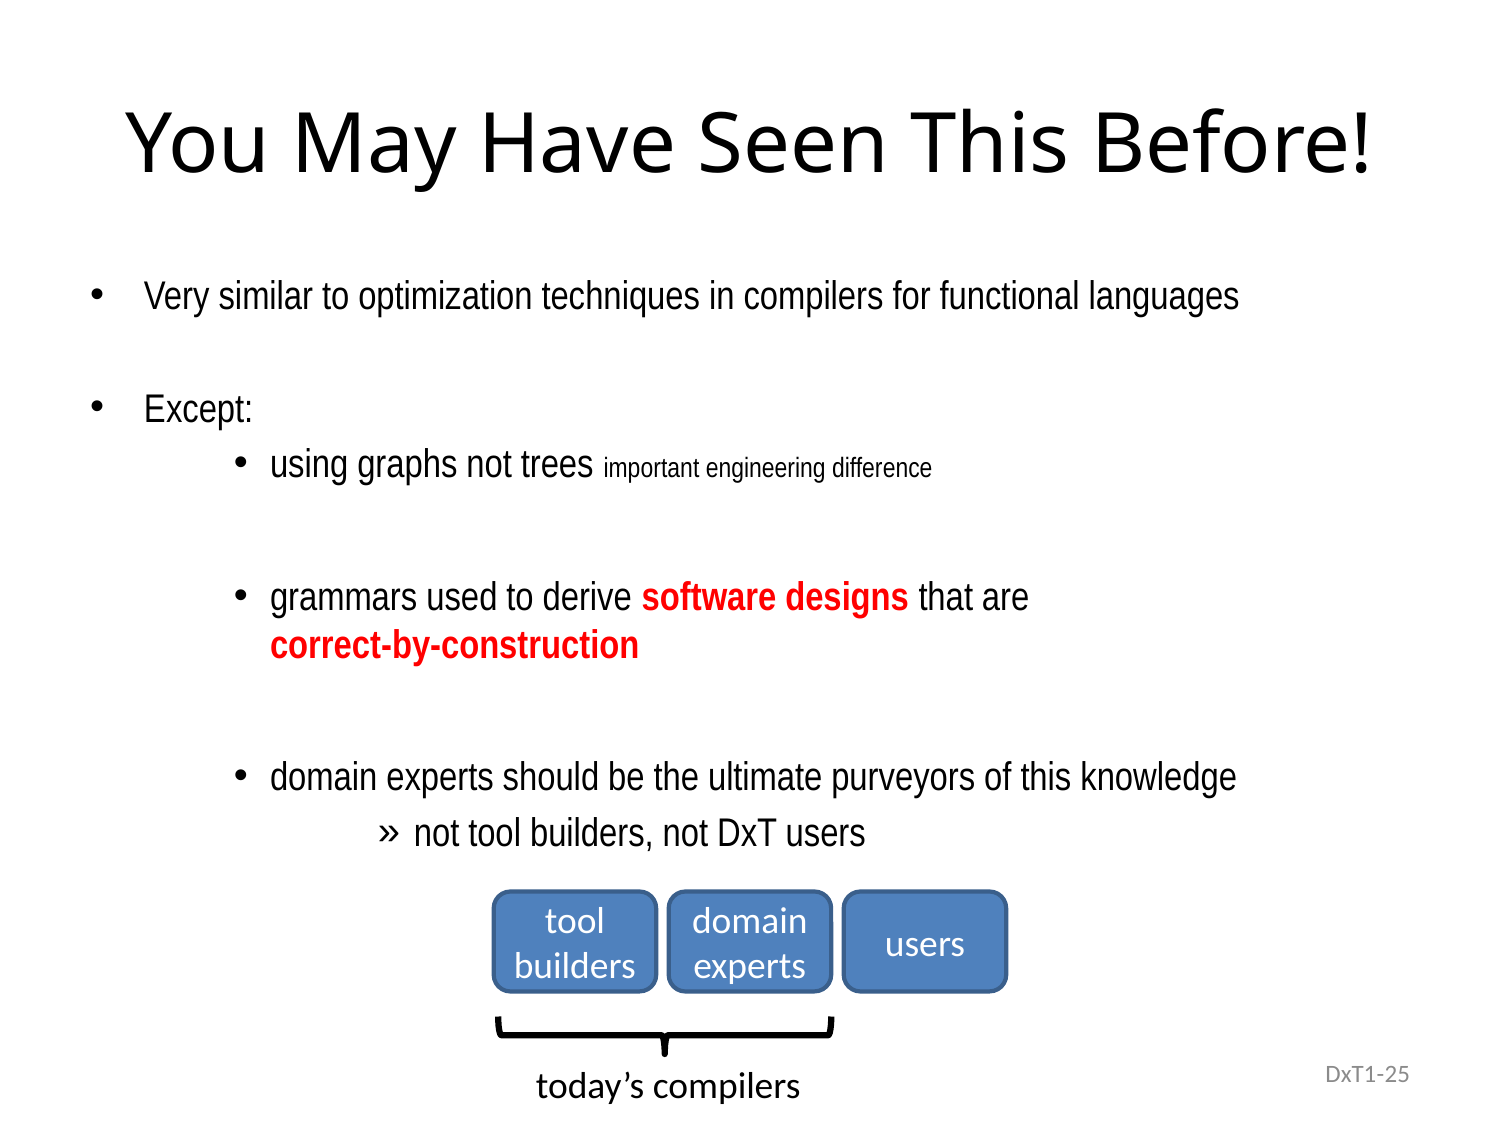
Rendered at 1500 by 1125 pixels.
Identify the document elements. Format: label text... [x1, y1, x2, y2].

title You May Have Seen This Before! [75, 45, 1425, 233]
slide_number DxT1-25 [1074, 1042, 1425, 1103]
list Very similar to optimization techniques in compilers for functional languages Except: using graphs not trees important engineering difference grammars used to derive software designs that are correct-by-construction domain experts should be the ultimate purveyors of this knowledge not tool builders, not DxT users [75, 262, 1425, 863]
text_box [493, 891, 1007, 1115]
